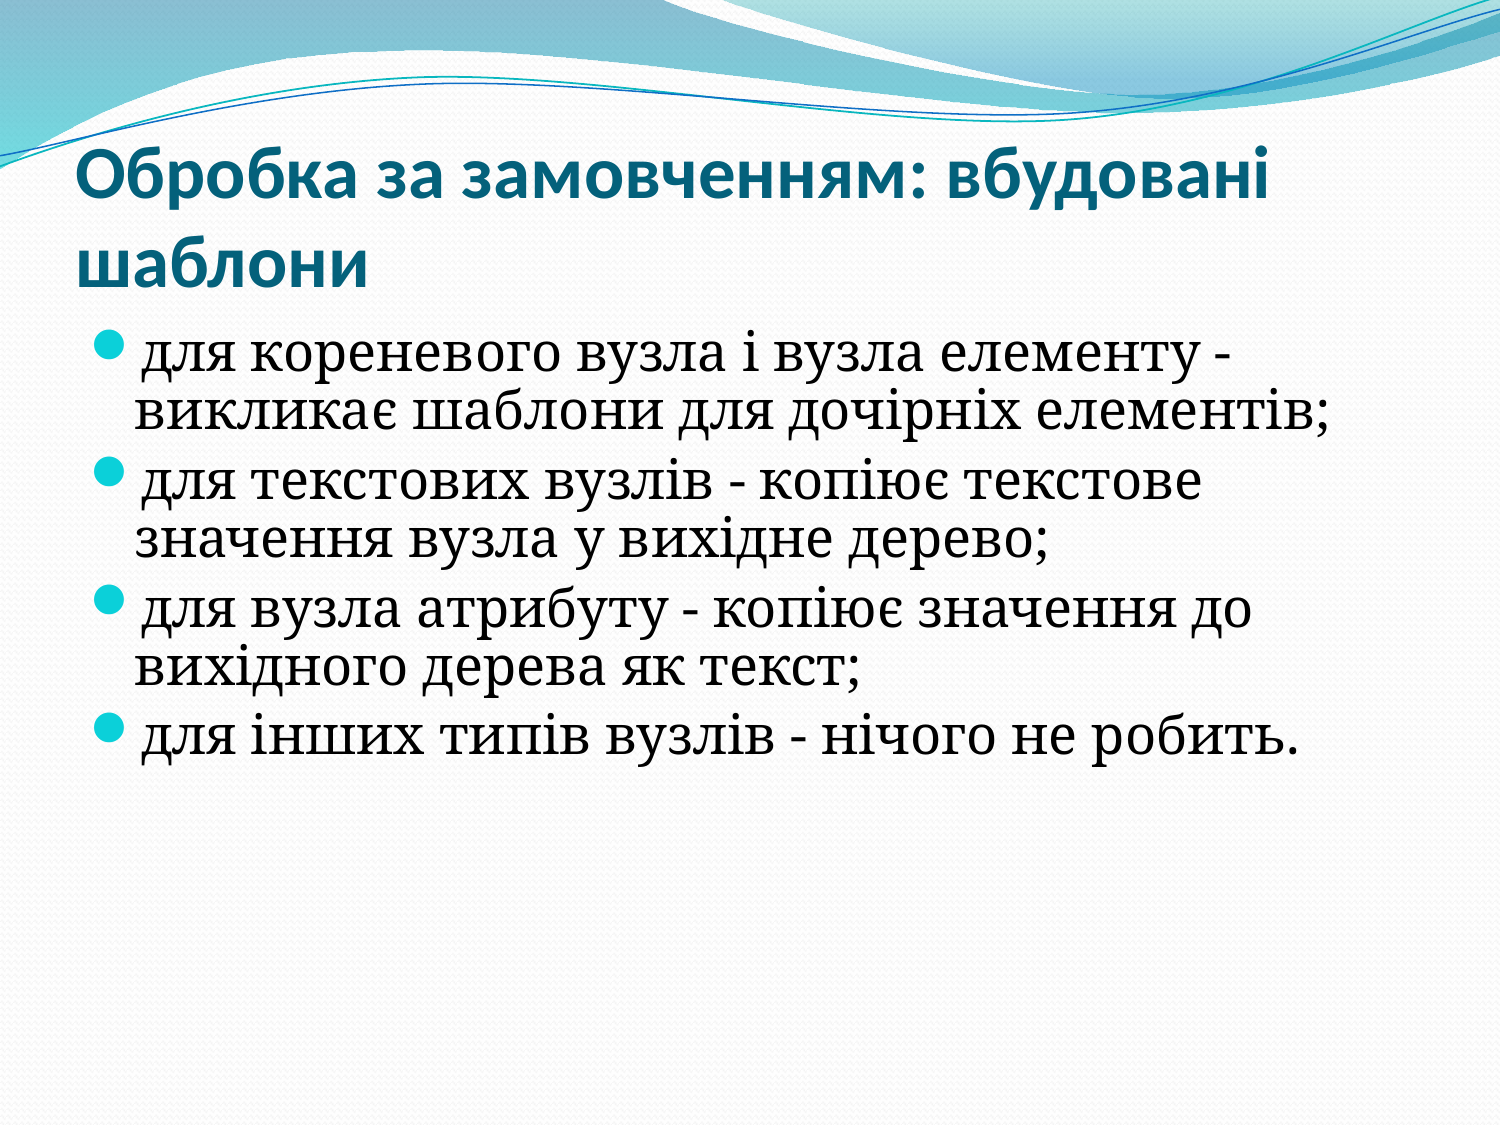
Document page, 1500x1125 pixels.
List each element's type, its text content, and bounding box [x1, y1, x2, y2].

list для кореневого вузла і вузла елементу - викликає шаблони для дочірніх елементів; для текстових вузлів - копіює текстове значення вузла у вихідне дерево; для вузла атрибуту - копіює значення до вихідного дерева як текст; для інших типів вузлів - нічого не робить. [75, 317, 1425, 1038]
title Обробка за замовченням: вбудовані шаблони [75, 115, 1425, 303]
